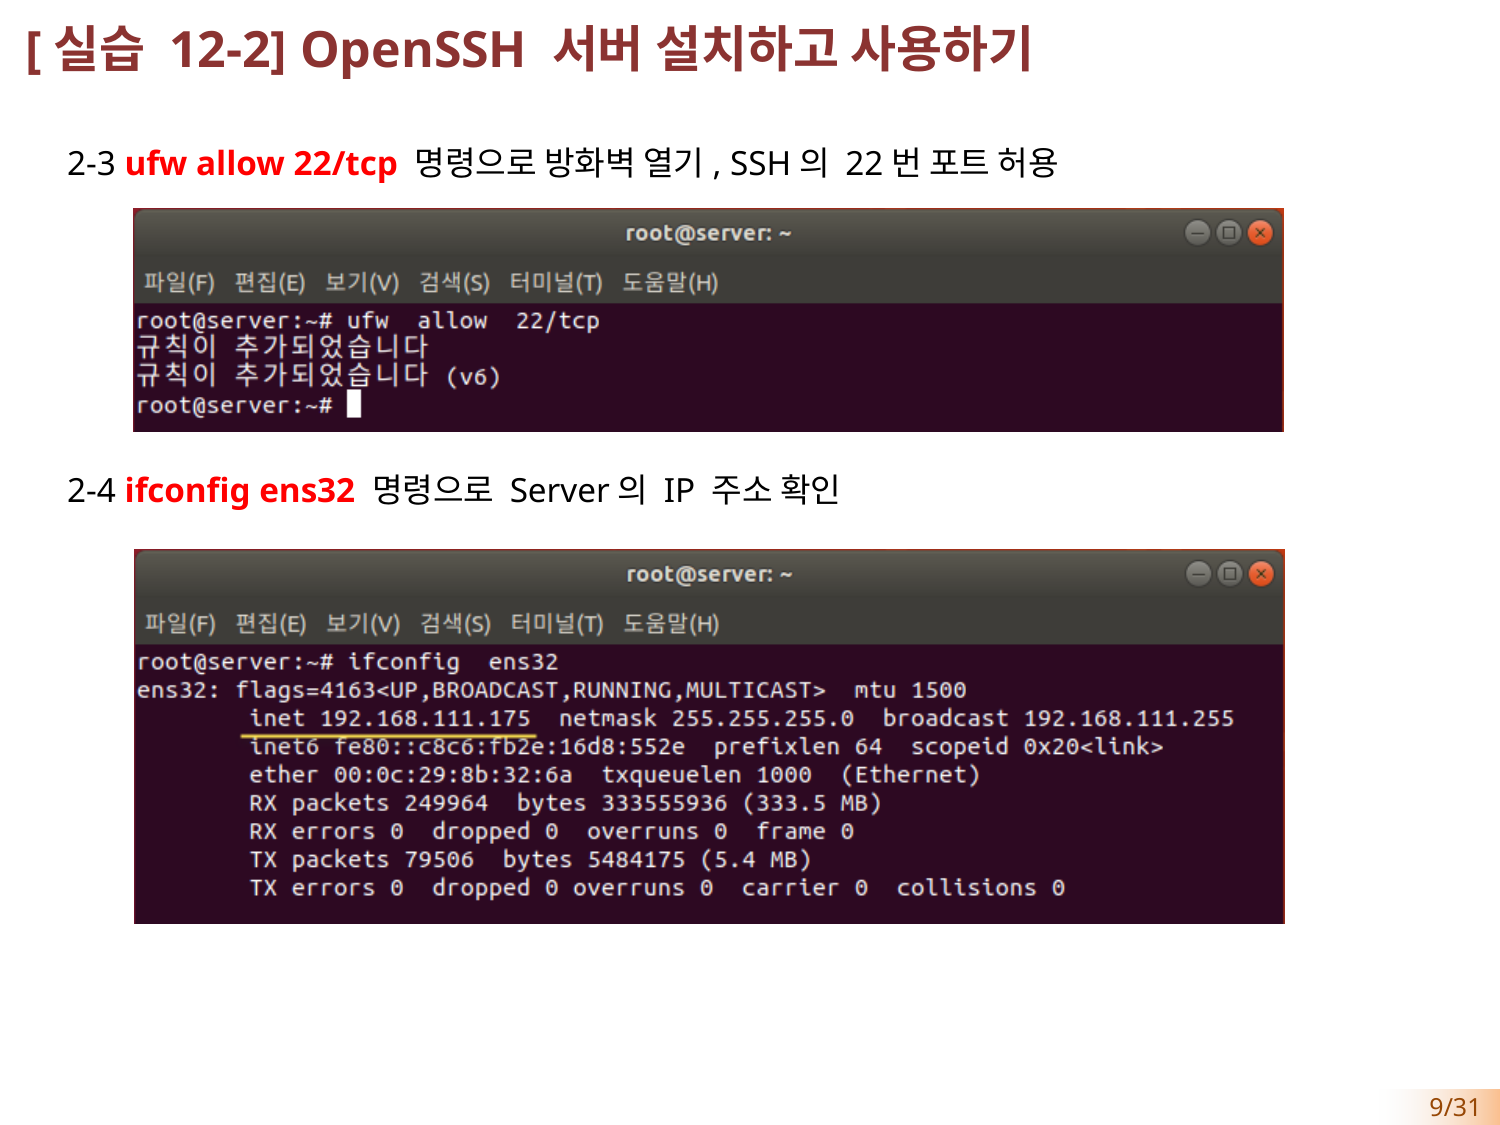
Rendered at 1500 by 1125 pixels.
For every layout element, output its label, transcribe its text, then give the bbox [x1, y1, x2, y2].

title [실습 12-2] OpenSSH 서버 설치하고 사용하기 [10, 8, 1288, 87]
picture [134, 549, 1285, 924]
picture [133, 207, 1284, 432]
list 2-3 ufw allow 22/tcp 명령으로 방화벽 열기, SSH의 22번 포트 허용 2-4 ifconfig ens32 명령으로 Server의 IP 주소 확인 [10, 126, 1481, 1057]
